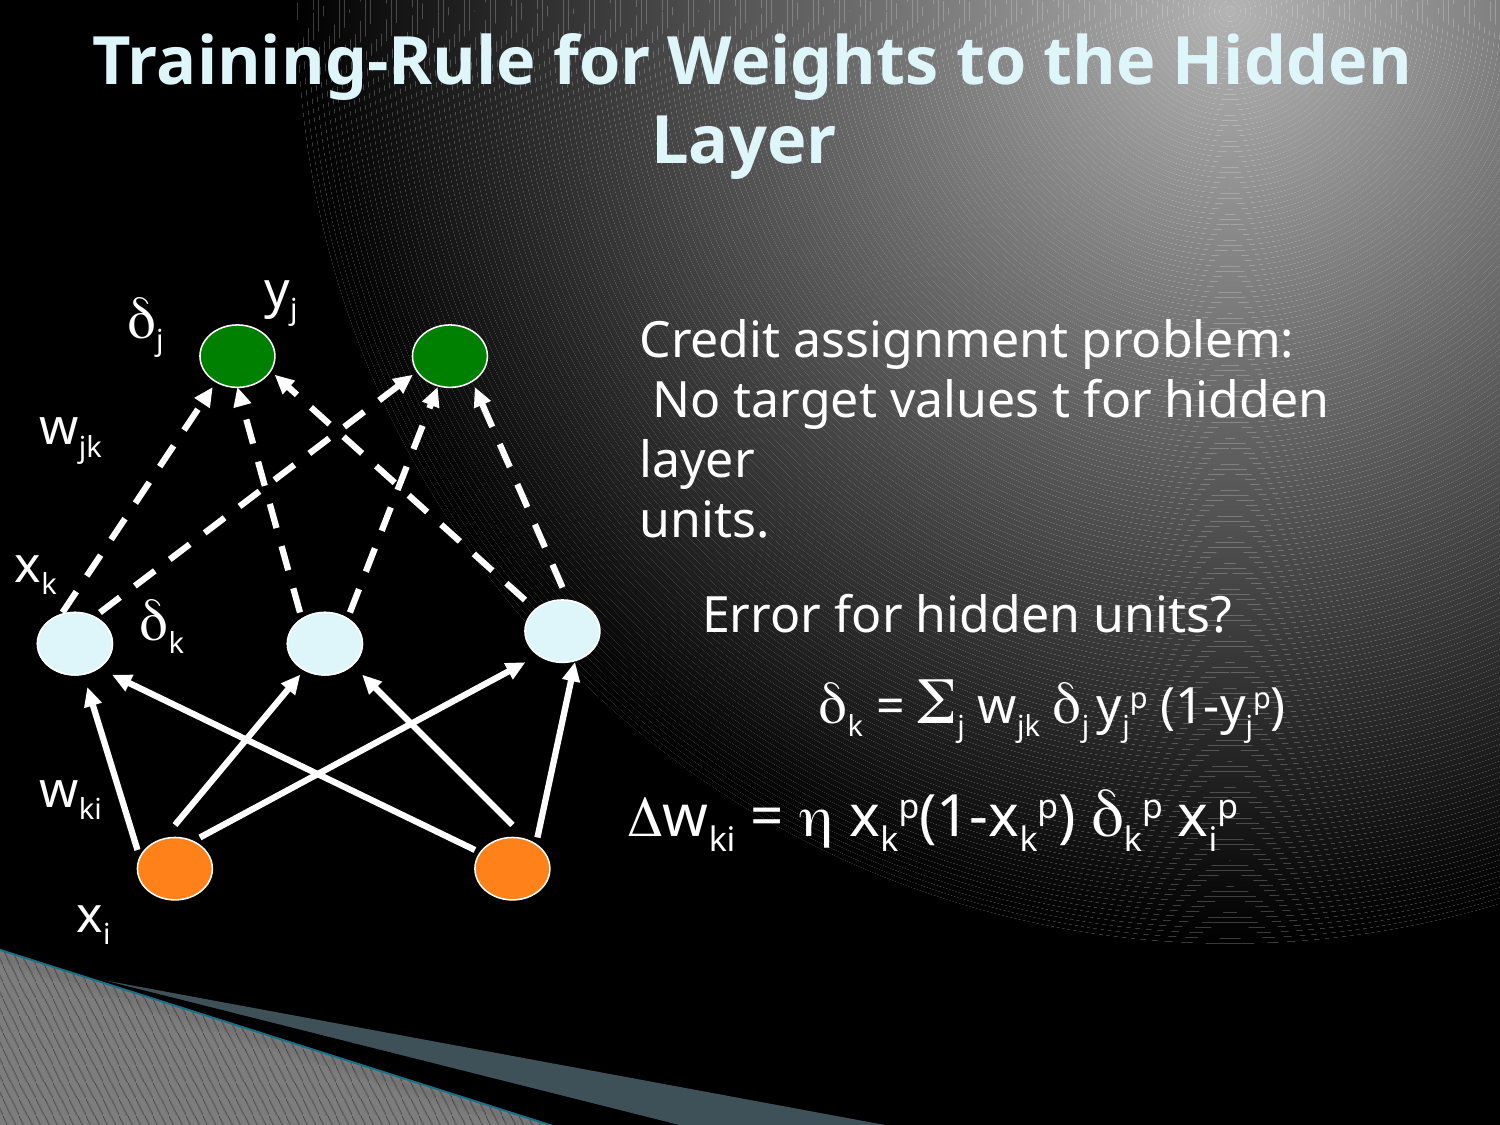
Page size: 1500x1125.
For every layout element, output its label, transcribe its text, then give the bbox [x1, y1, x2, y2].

text_box Error for hidden units? [687, 574, 1300, 650]
text_box [398, 375, 413, 388]
text_box yj [249, 249, 341, 333]
text_box wjk [24, 387, 138, 471]
text_box xk [0, 524, 75, 608]
text_box [474, 837, 550, 900]
text_box [287, 612, 363, 675]
text_box [137, 837, 213, 900]
title Training-Rule for Weights to the Hidden Layer [77, 3, 1428, 192]
text_box [274, 375, 289, 388]
text_box [412, 662, 526, 724]
text_box [200, 387, 213, 402]
text_box [537, 662, 579, 838]
text_box dj [112, 272, 204, 364]
text_box [246, 675, 301, 739]
text_box Credit assignment problem: No target values t for hidden layer units. [624, 299, 1448, 555]
text_box [524, 599, 600, 663]
text_box [412, 324, 488, 388]
text_box dk [125, 575, 216, 667]
text_box xi [61, 874, 126, 958]
text_box [85, 687, 107, 749]
text_box [362, 675, 513, 826]
text_box [234, 387, 247, 402]
text_box dk = Sj wjk dj yjp (1-yjp) [804, 649, 1301, 750]
text_box [201, 324, 275, 388]
text_box [474, 387, 486, 404]
text_box wki [24, 749, 138, 833]
text_box [112, 674, 476, 851]
text_box [37, 612, 113, 675]
picture [0, 952, 543, 1125]
text_box wki =  xkp(1-xkp) dkp xip [612, 762, 1425, 866]
text_box [427, 387, 439, 405]
